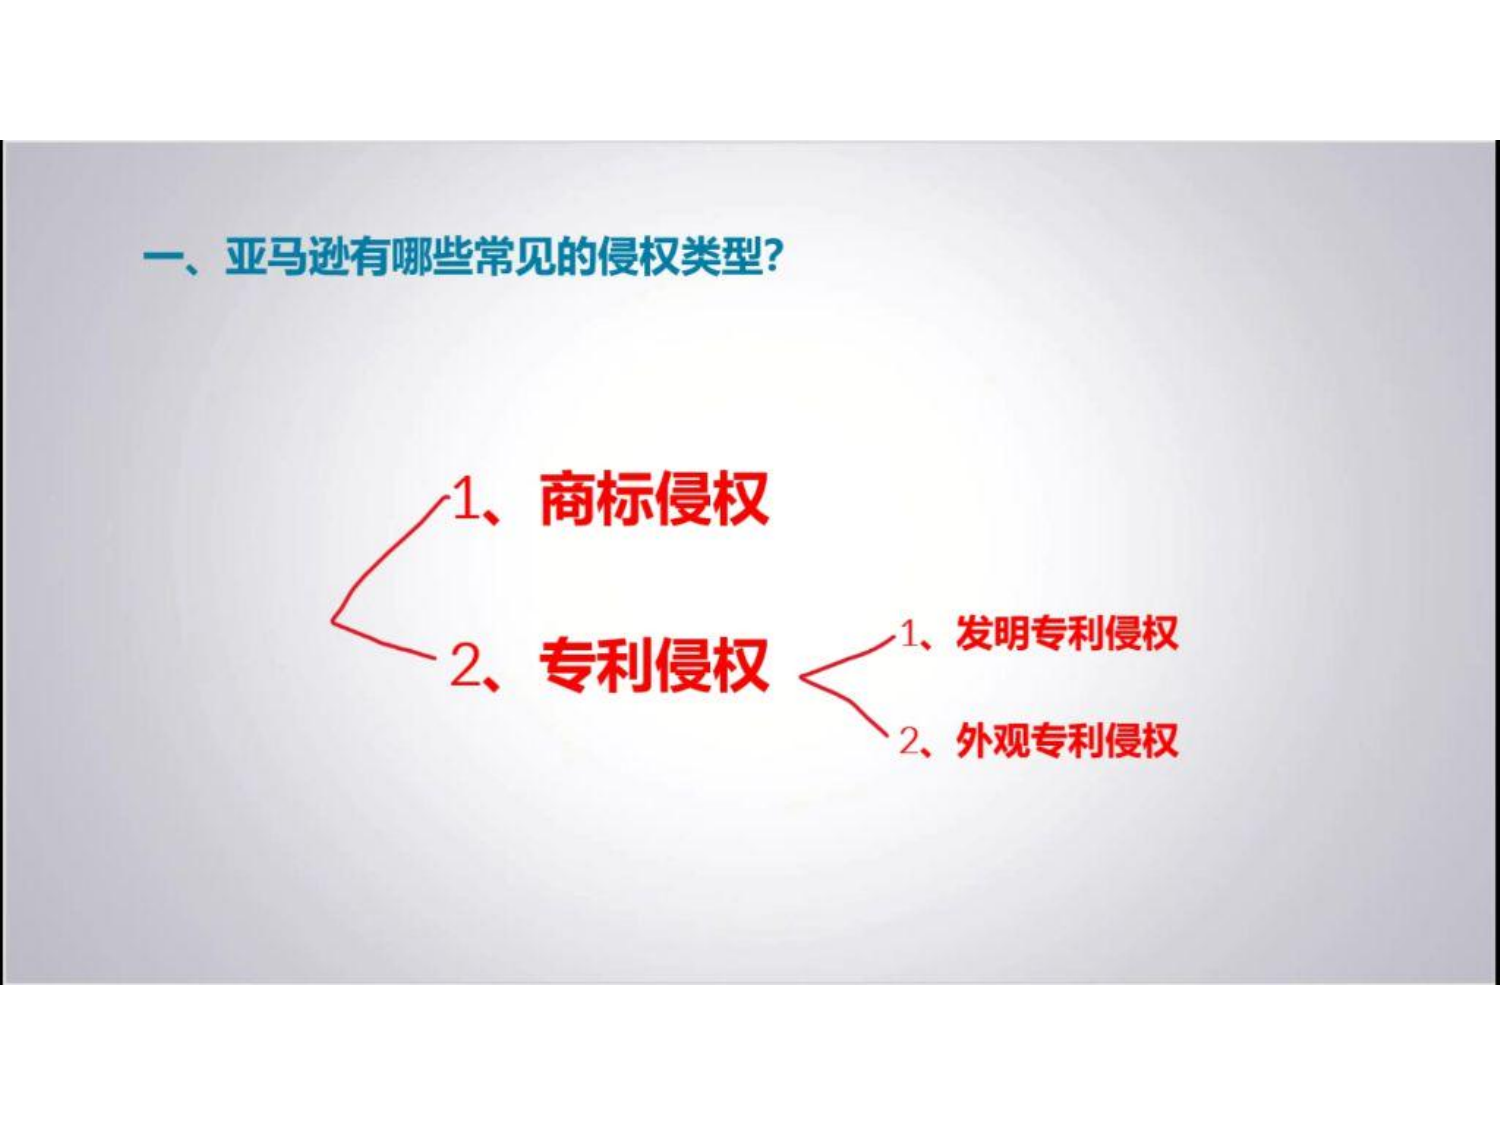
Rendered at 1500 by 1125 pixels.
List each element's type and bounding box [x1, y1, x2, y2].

picture [0, 140, 1500, 985]
